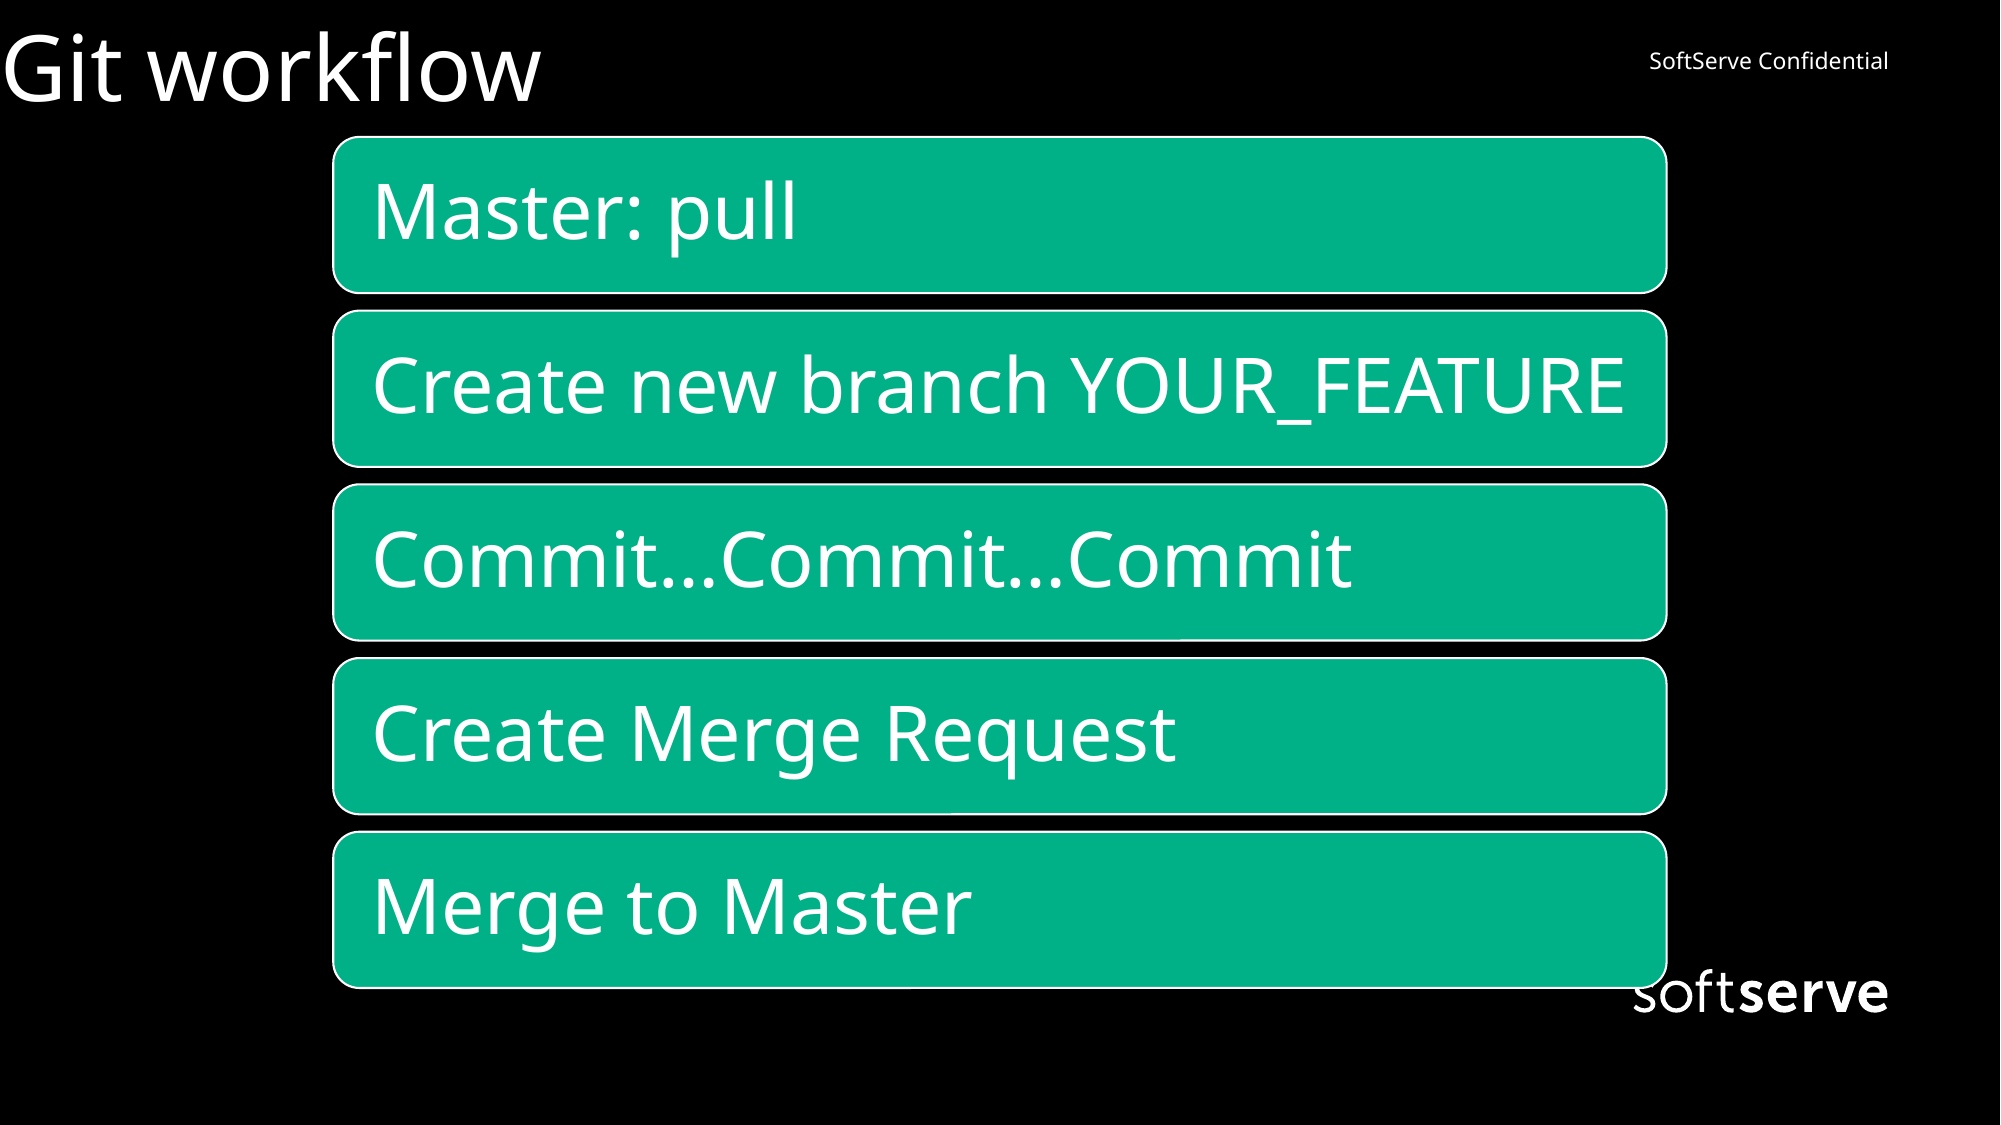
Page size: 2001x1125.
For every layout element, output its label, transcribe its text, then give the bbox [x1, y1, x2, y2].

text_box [333, 117, 1667, 1007]
title Git workflow [0, 14, 1775, 128]
